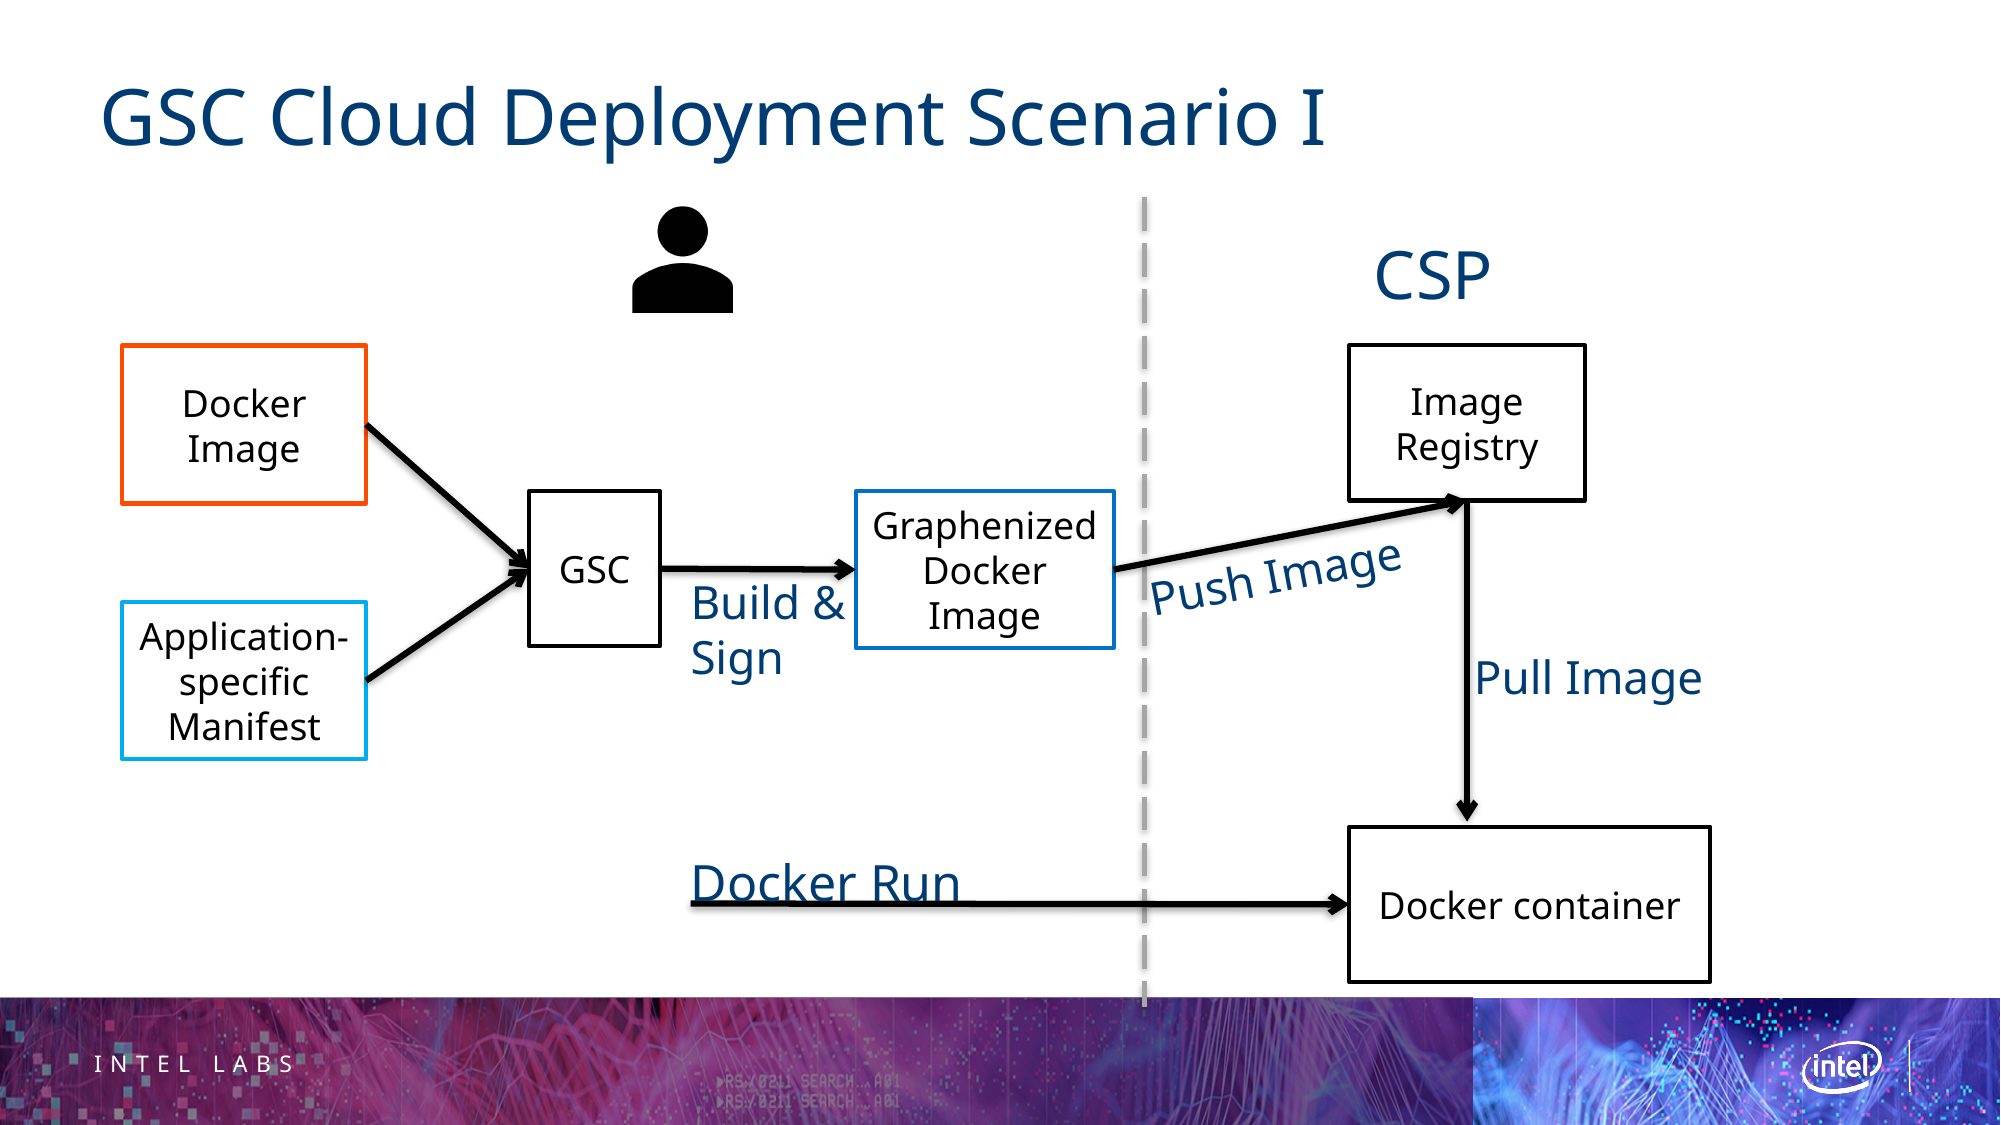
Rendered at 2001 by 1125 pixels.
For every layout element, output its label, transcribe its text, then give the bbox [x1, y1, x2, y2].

picture [607, 184, 759, 336]
picture [0, 998, 469, 1125]
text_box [365, 424, 530, 568]
text_box Pull Image [1474, 648, 1739, 704]
title GSC Cloud Deployment Scenario I [99, 67, 1900, 258]
text_box Docker Image [120, 343, 368, 506]
text_box Build & Sign [690, 573, 956, 684]
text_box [1113, 500, 1466, 570]
text_box Application-specific Manifest [120, 600, 368, 761]
text_box Graphenized Docker Image [854, 489, 1116, 650]
text_box GSC [535, 489, 662, 648]
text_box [365, 568, 530, 681]
picture [1473, 998, 2000, 1125]
text_box Push Image [1149, 577, 1410, 626]
text_box Docker container [1347, 825, 1712, 984]
text_box Image Registry [1347, 343, 1587, 503]
text_box Docker Run [690, 851, 1059, 902]
text_box CSP [1373, 232, 1900, 313]
